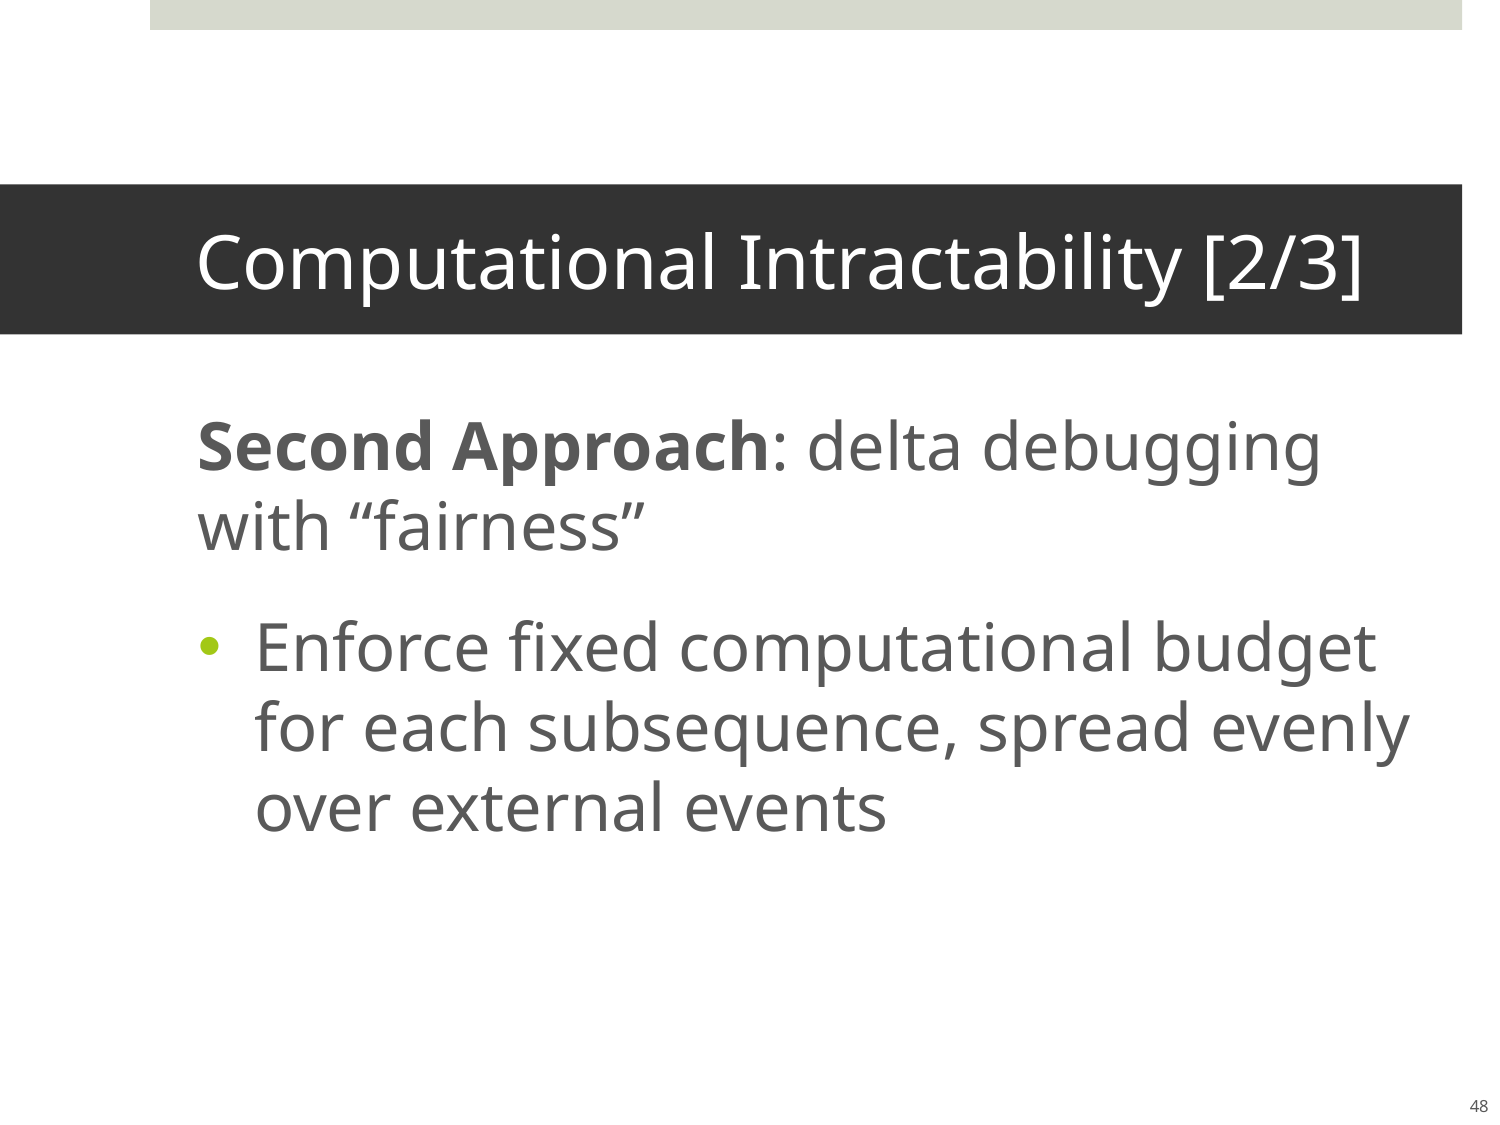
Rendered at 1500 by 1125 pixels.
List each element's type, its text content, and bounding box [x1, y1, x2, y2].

slide_number 48 [1441, 1077, 1500, 1125]
title Computational Intractability [2/3] [0, 184, 1463, 335]
list Second Approach: delta debugging with “fairness” Enforce fixed computational budget for each subsequence, spread evenly over external events [182, 396, 1432, 999]
